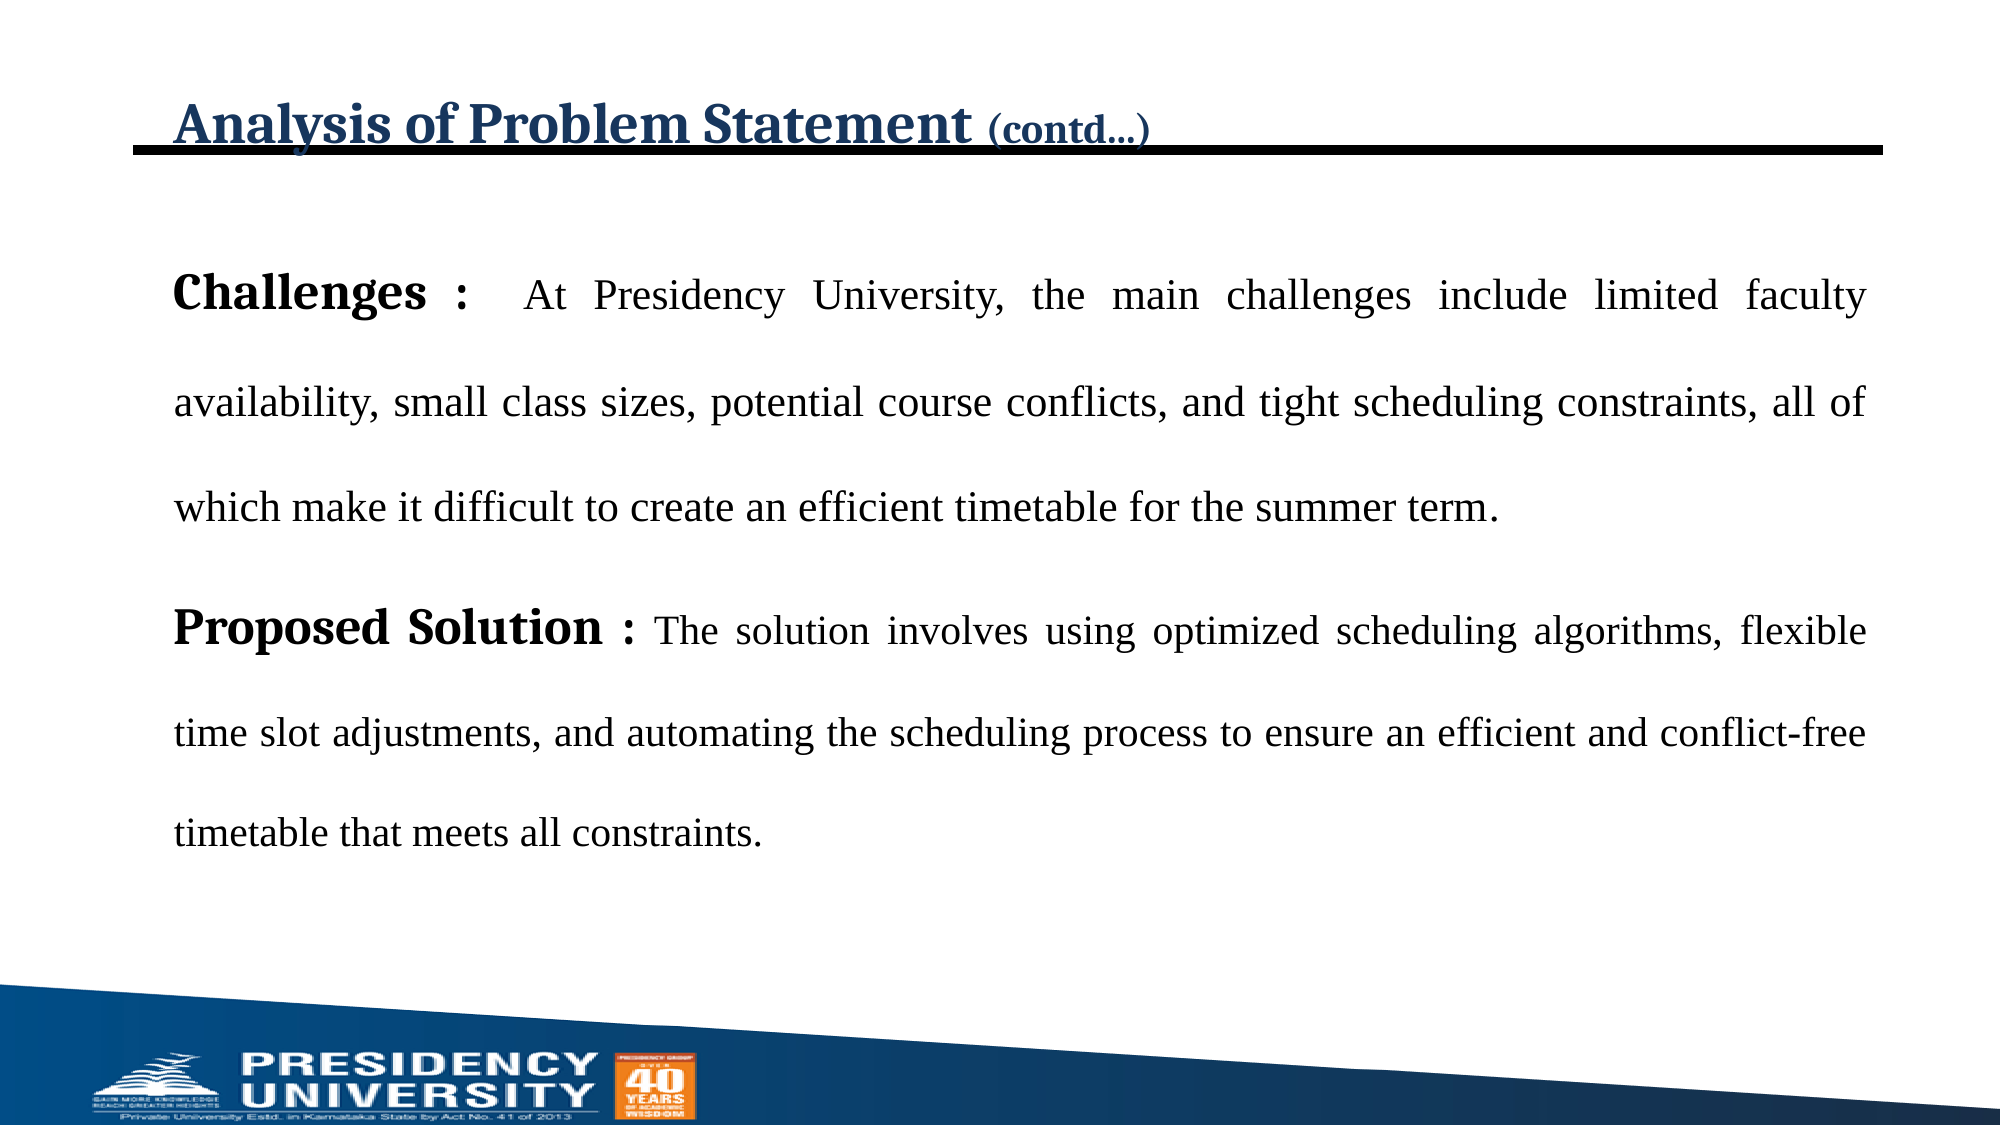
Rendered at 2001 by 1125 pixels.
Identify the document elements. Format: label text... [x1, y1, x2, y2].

picture [0, 982, 2000, 1125]
title Analysis of Problem Statement (contd...) [133, 45, 1884, 125]
list Challenges : At Presidency University, the main challenges include limited faculty availability, small class sizes, potential course conflicts, and tight scheduling constraints, all of which make it difficult to create an efficient timetable for the summer term. Proposed Solution : The solution involves using optimized scheduling algorithms, flexible time slot adjustments, and automating the scheduling process to ensure an efficient and conflict-free timetable that meets all constraints. [133, 187, 1884, 1000]
